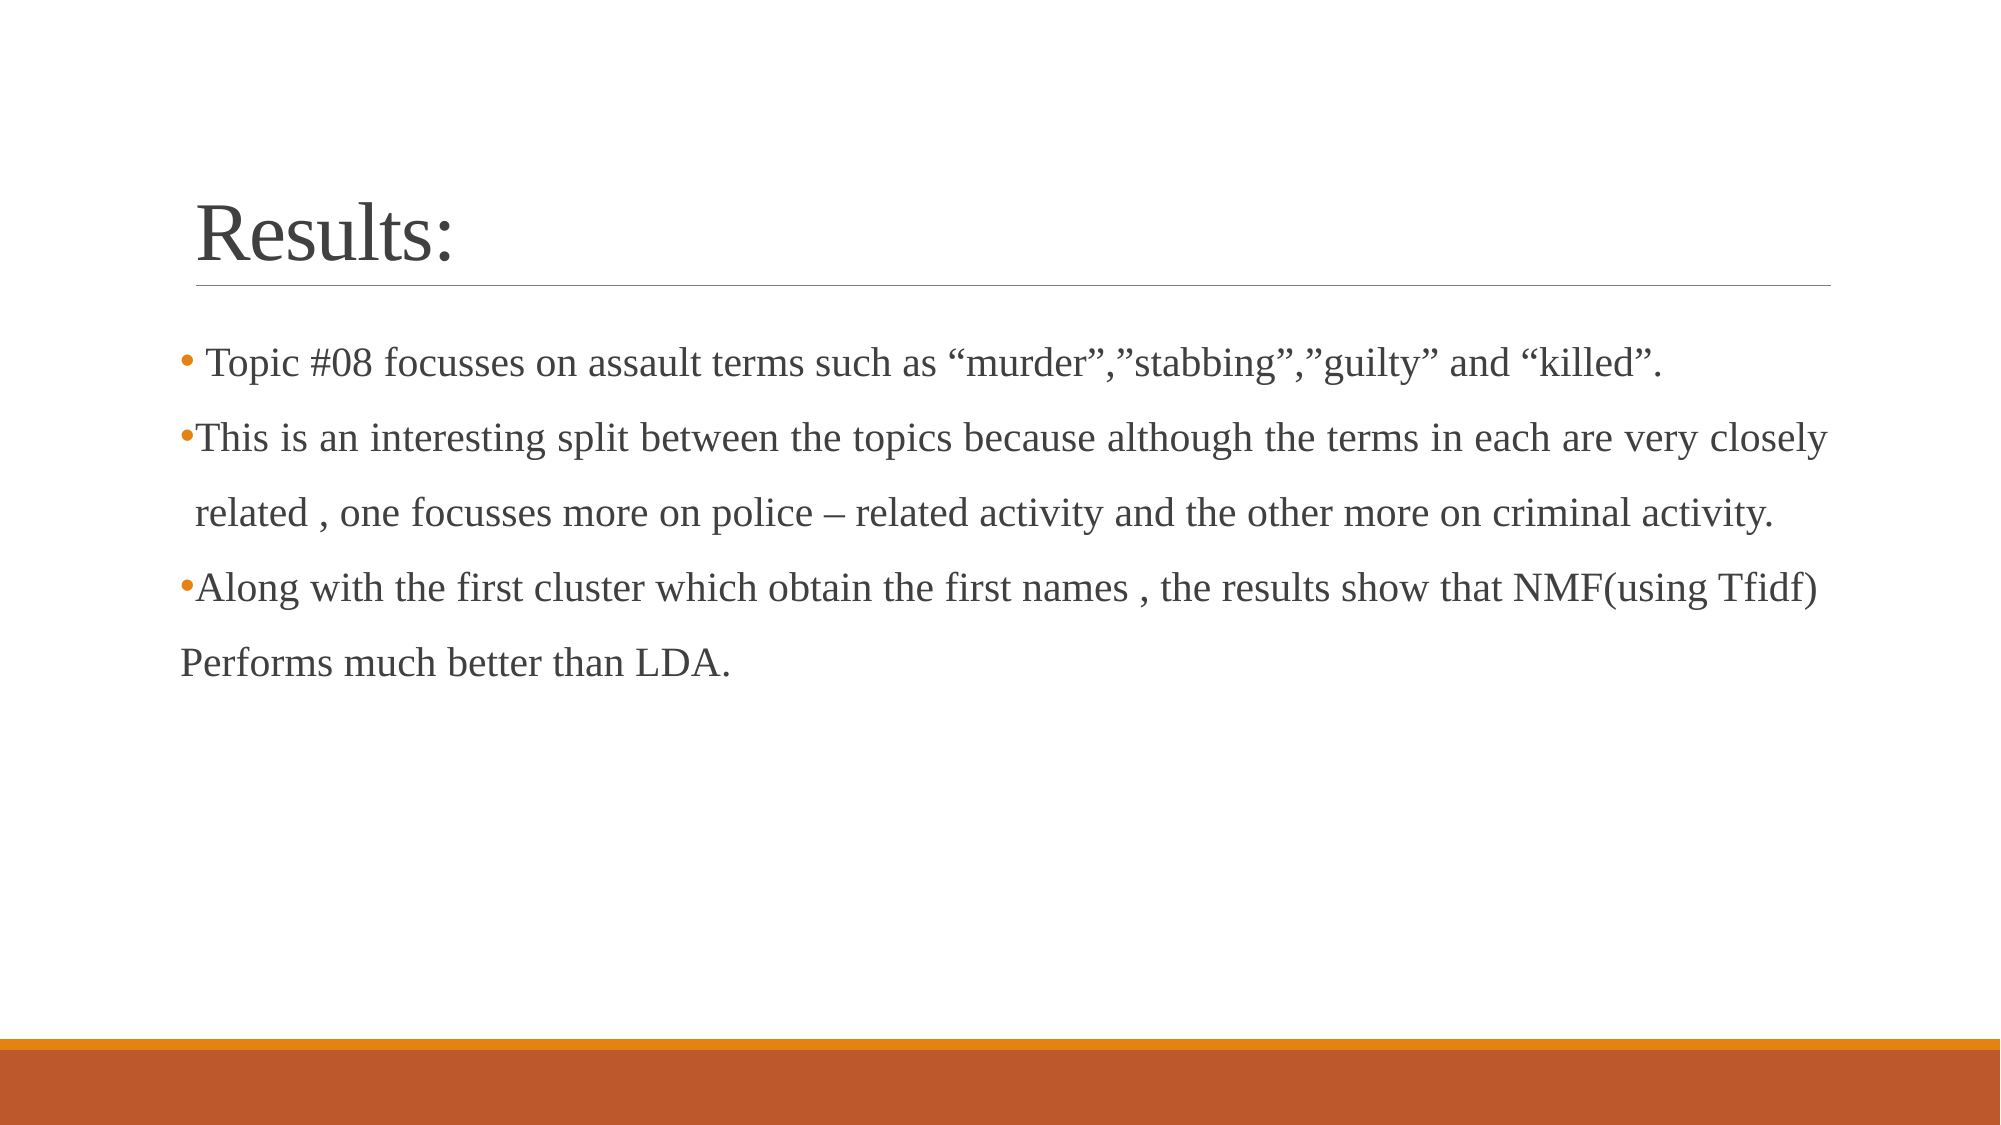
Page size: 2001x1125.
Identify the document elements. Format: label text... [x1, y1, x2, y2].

title Results: [180, 47, 1830, 285]
list Topic #08 focusses on assault terms such as “murder”,”stabbing”,”guilty” and “killed”. This is an interesting split between the topics because although the terms in each are very closely related , one focusses more on police – related activity and the other more on criminal activity. Along with the first cluster which obtain the first names , the results show that NMF(using Tfidf) Performs much better than LDA. [180, 302, 1830, 963]
